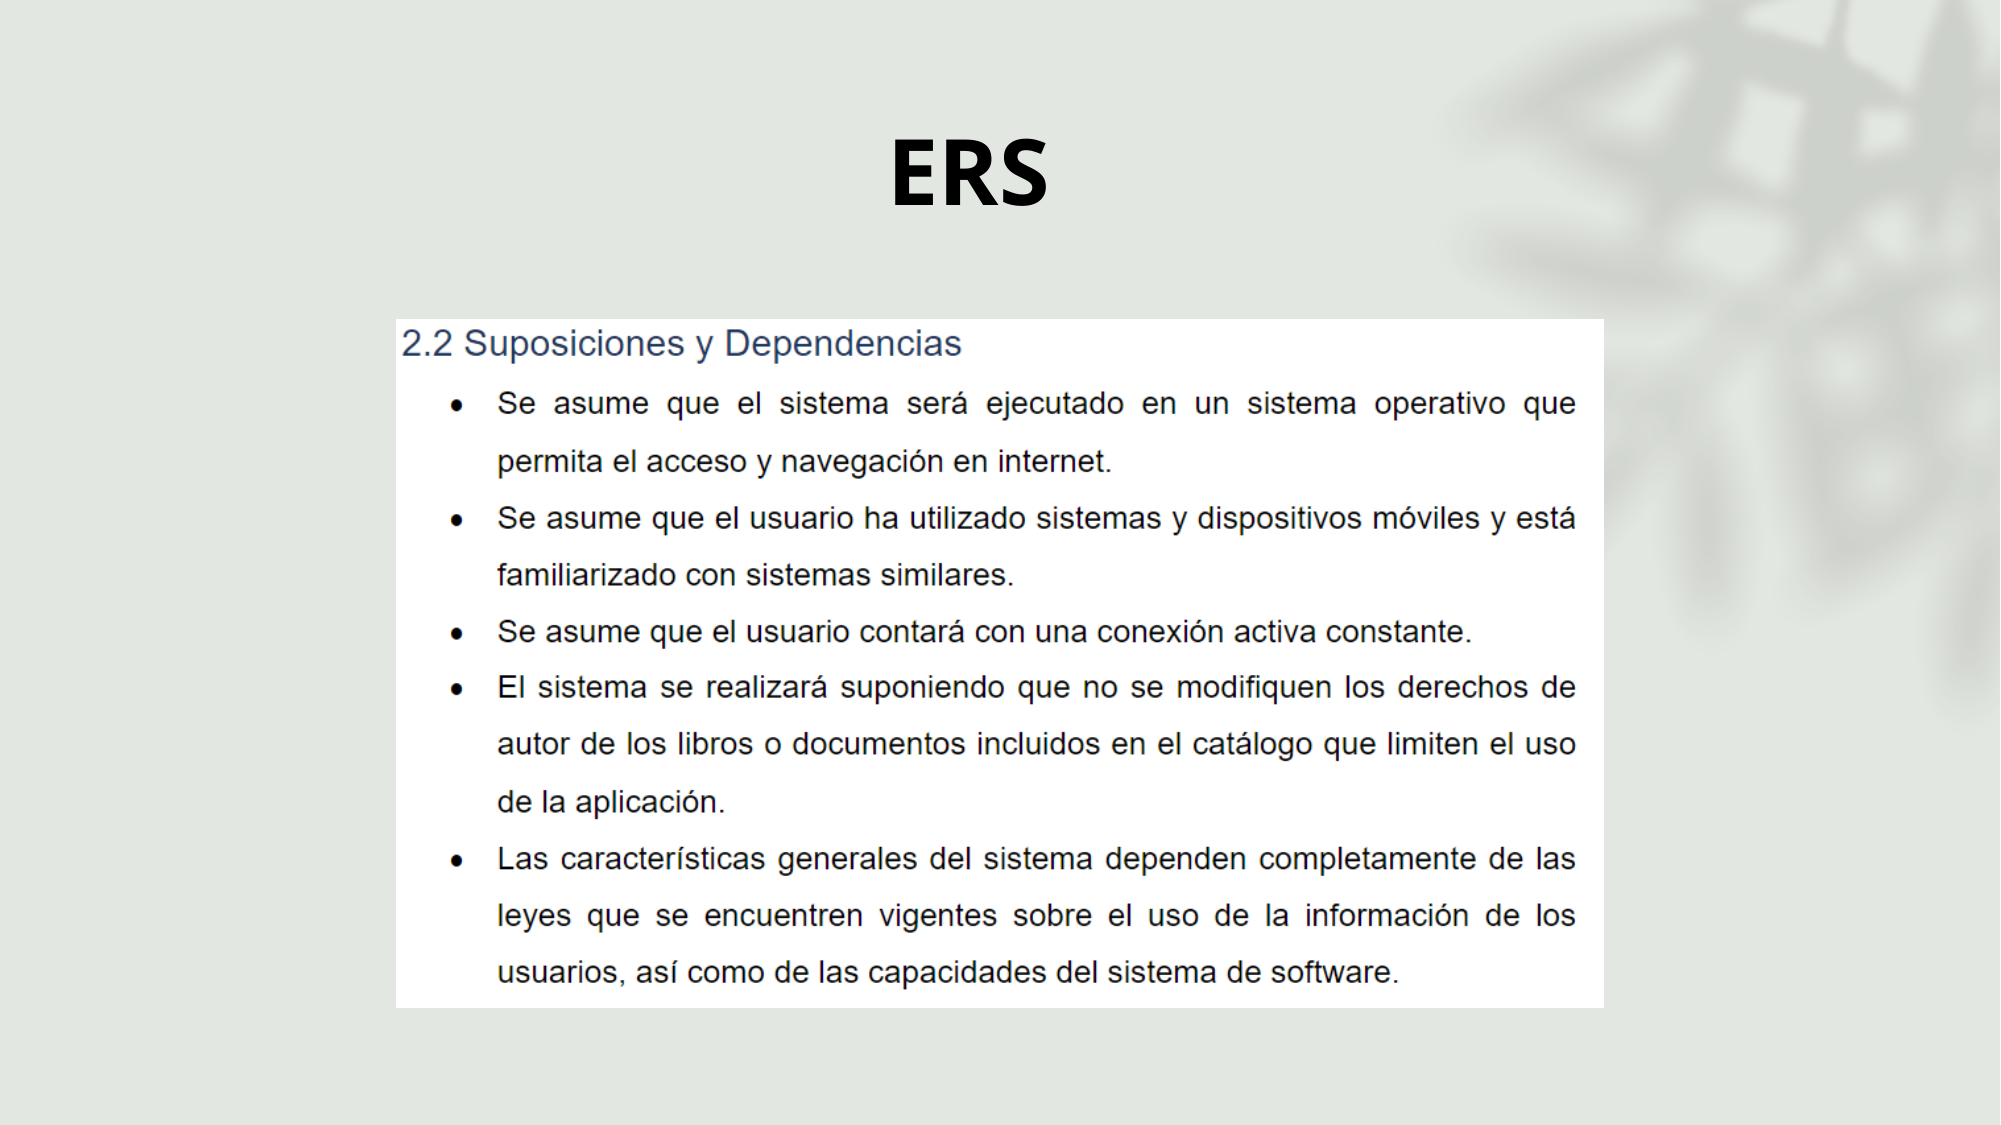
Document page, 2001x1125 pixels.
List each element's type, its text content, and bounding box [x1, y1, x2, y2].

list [395, 319, 1604, 1009]
title ERS [75, 60, 1863, 278]
